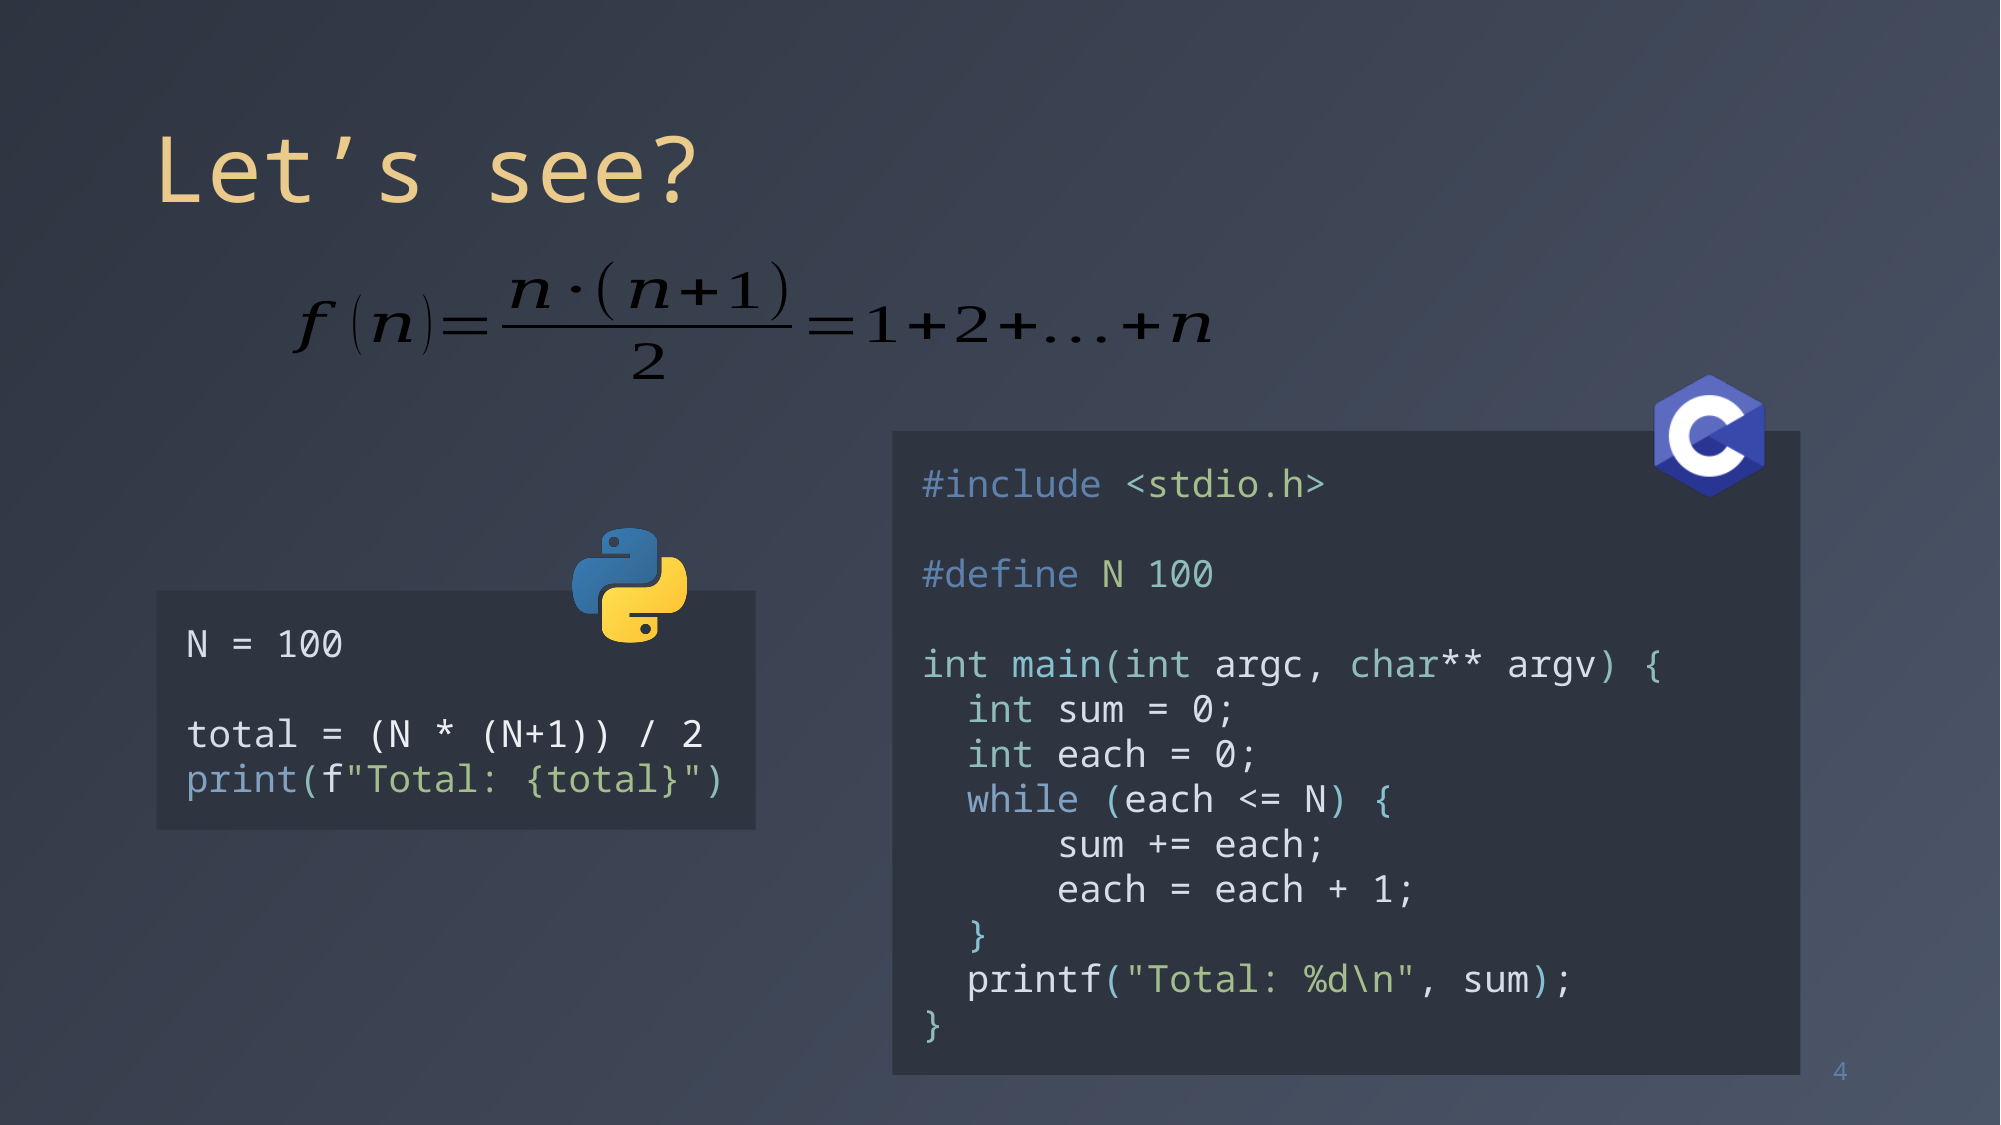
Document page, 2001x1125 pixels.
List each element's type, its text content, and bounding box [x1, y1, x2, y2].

text_box N = 100 total = (N * (N+1)) / 2 print(f"Total: {total}") [156, 590, 756, 830]
picture [1640, 366, 1779, 506]
slide_number 4 [1738, 1042, 1863, 1103]
text_box #include <stdio.h> #define N 100 int main(int argc, char** argv) { int sum = 0; int each = 0; while (each <= N) { sum += each; each = each + 1; } printf("Total: %d\n", sum); } [892, 430, 1801, 1075]
picture [572, 528, 687, 643]
title Let’s see? [137, 26, 1863, 230]
